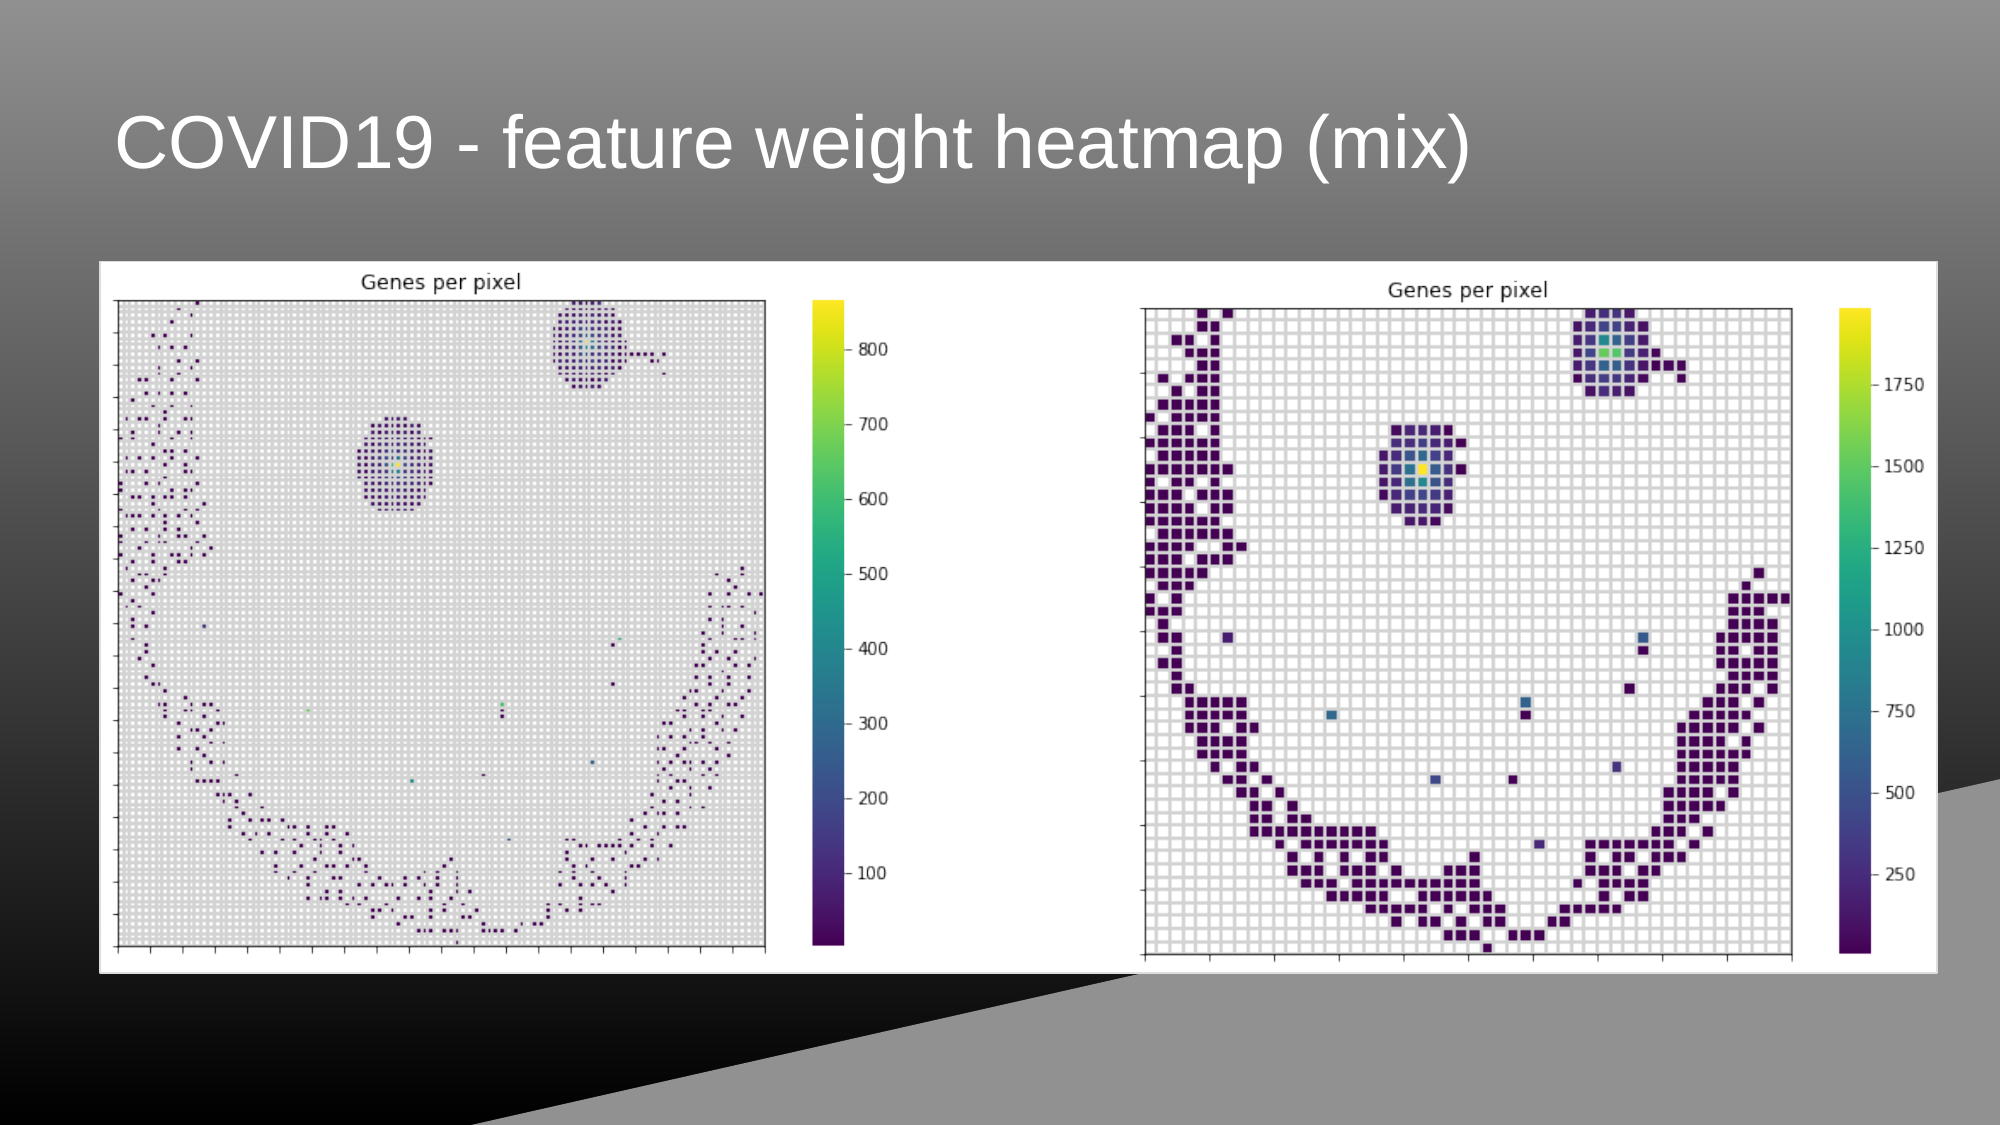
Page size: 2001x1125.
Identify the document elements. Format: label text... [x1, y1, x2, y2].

title COVID19 - feature weight heatmap (mix) [99, 44, 1901, 233]
picture [1126, 269, 1938, 973]
picture [99, 261, 901, 965]
text_box [99, 261, 1938, 973]
